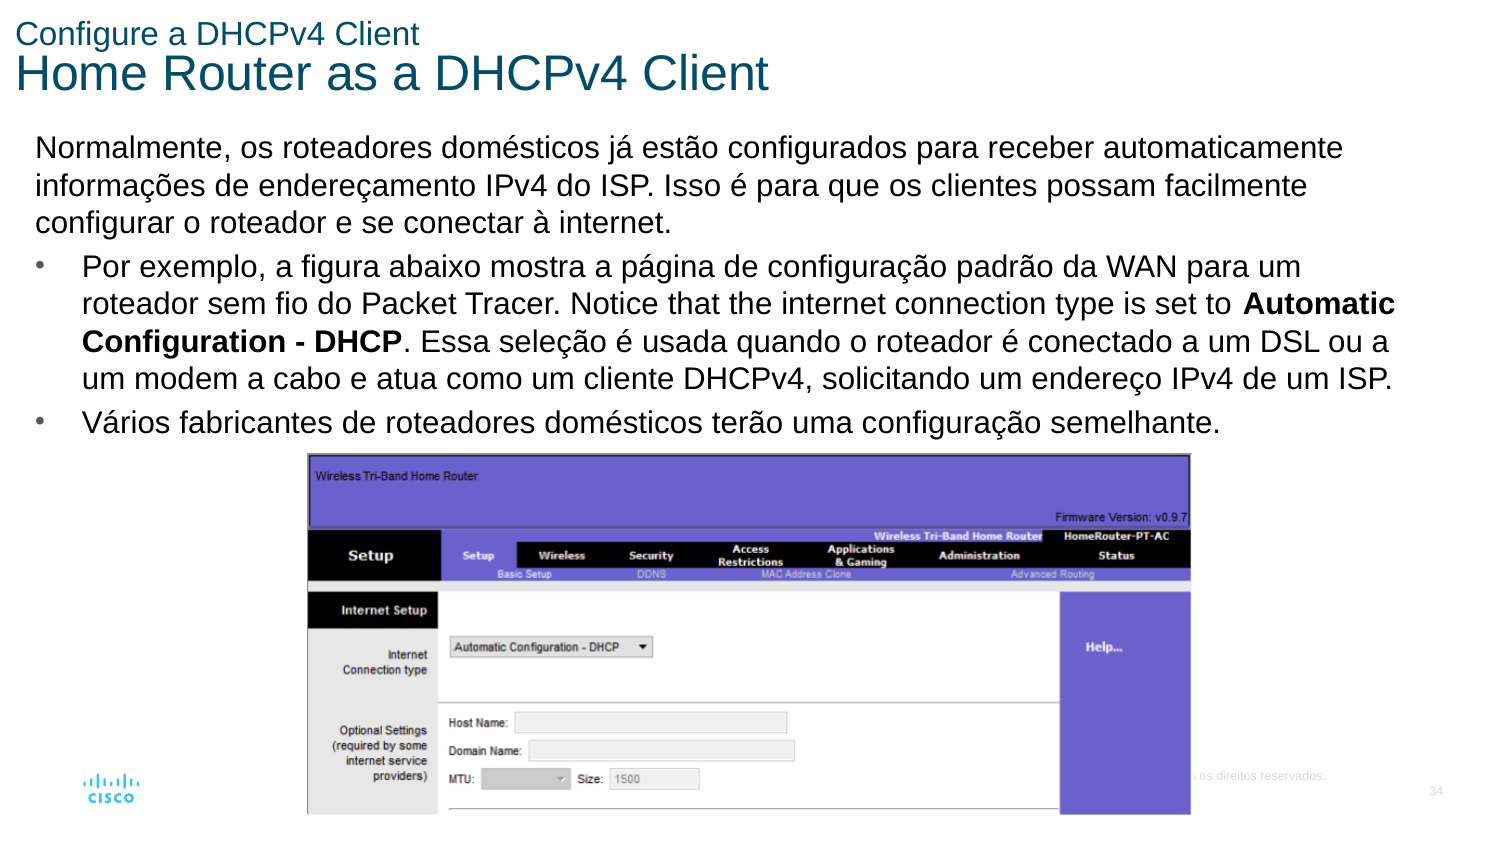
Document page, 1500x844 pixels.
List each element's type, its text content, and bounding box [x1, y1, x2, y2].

picture [305, 451, 1194, 820]
list Normalmente, os roteadores domésticos já estão configurados para receber automaticamente informações de endereçamento IPv4 do ISP. Isso é para que os clientes possam facilmente configurar o roteador e se conectar à internet. Por exemplo, a figura abaixo mostra a página de configuração padrão da WAN para um roteador sem fio do Packet Tracer. Notice that the internet connection type is set to Automatic Configuration - DHCP. Essa seleção é usada quando o roteador é conectado a um DSL ou a um modem a cabo e atua como um cliente DHCPv4, solicitando um endereço IPv4 de um ISP. Vários fabricantes de roteadores domésticos terão uma configuração semelhante. [20, 120, 1437, 408]
title Configure a DHCPv4 Client Home Router as a DHCPv4 Client [0, 0, 1369, 121]
